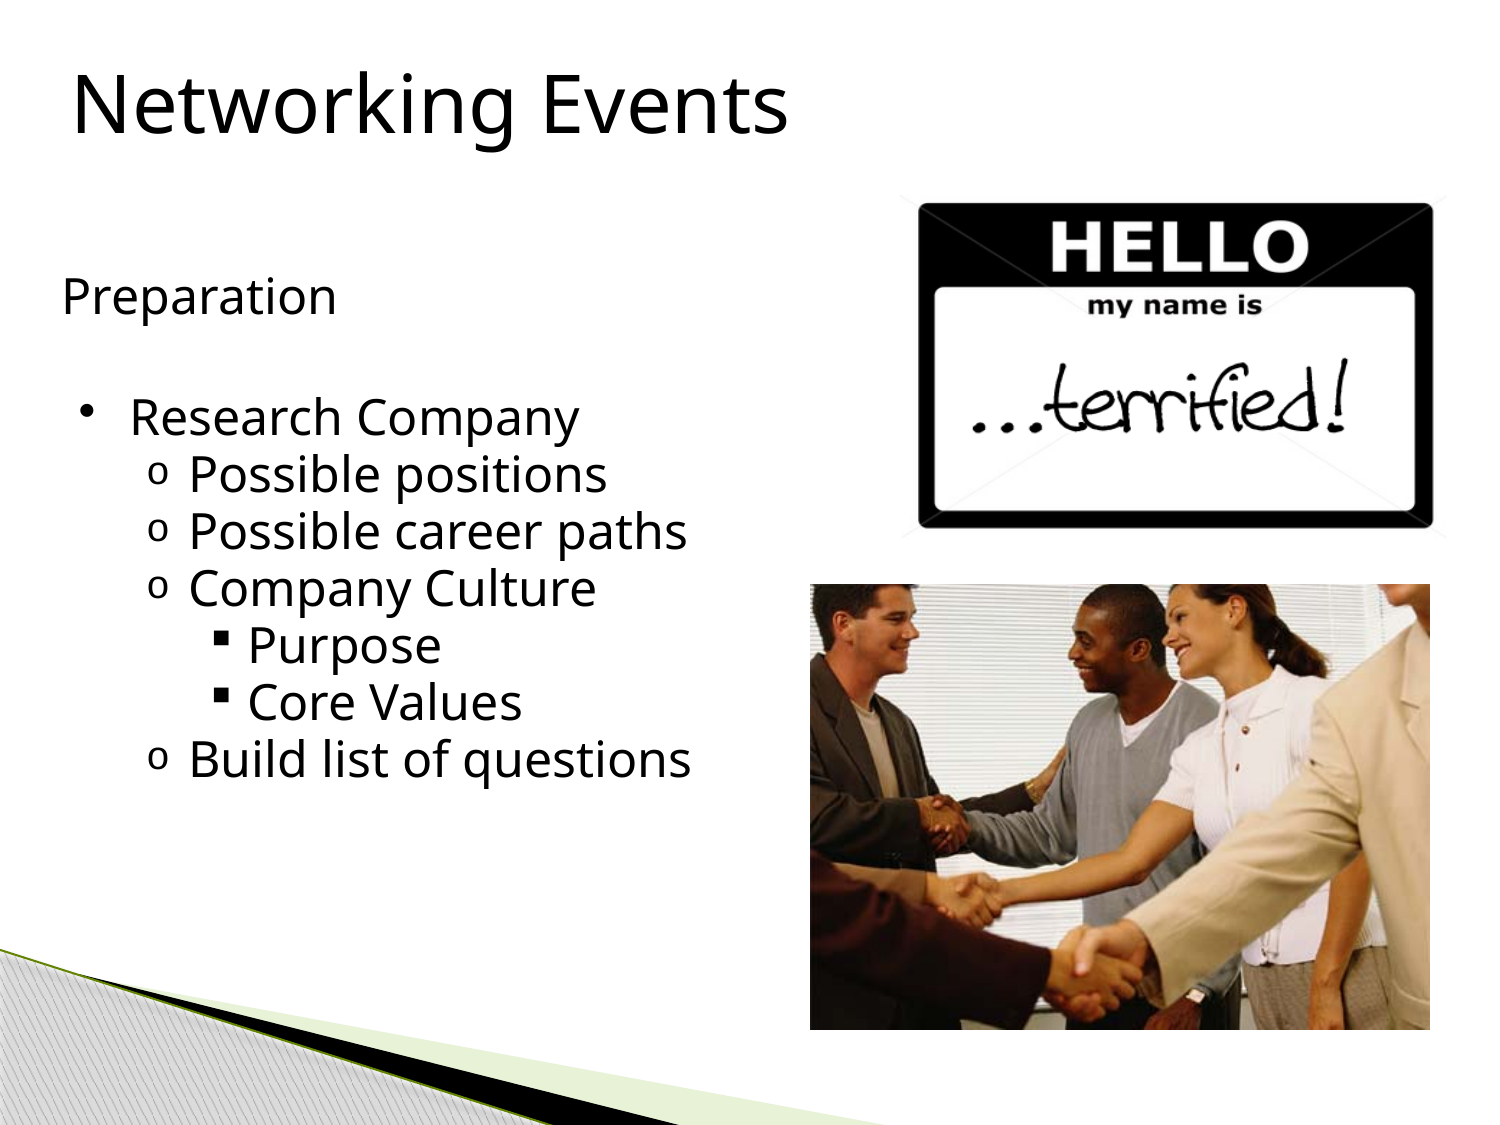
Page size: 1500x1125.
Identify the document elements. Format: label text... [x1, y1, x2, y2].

list Preparation Research Company Possible positions Possible career paths Company Culture Purpose Core Values Build list of questions [61, 268, 786, 1026]
picture [809, 584, 1431, 1030]
picture [899, 194, 1447, 539]
title Networking Events [70, 60, 1498, 195]
